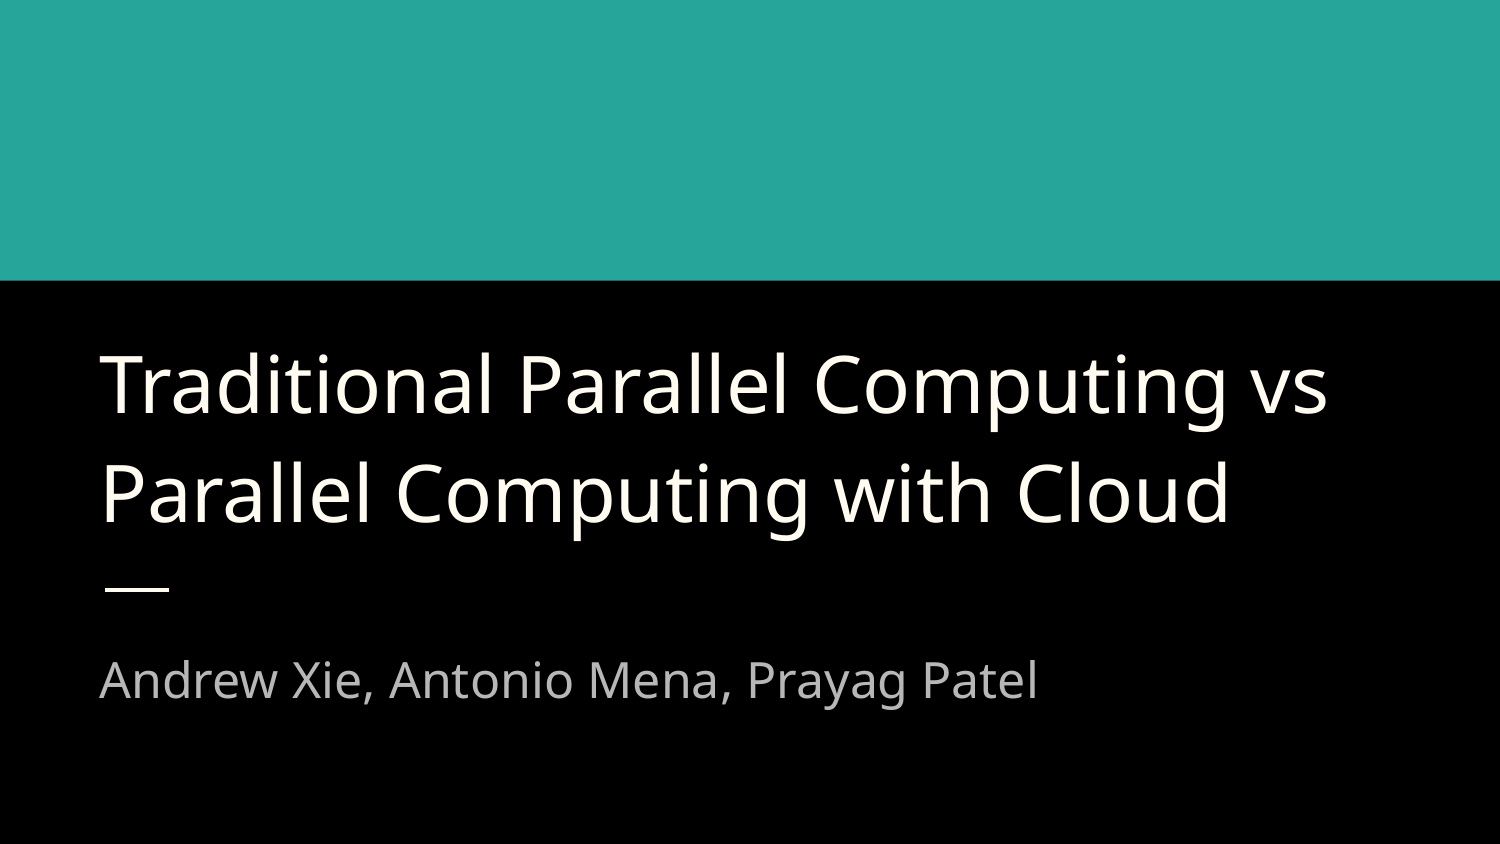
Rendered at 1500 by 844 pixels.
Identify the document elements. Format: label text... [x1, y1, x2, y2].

title Traditional Parallel Computing vs Parallel Computing with Cloud [84, 310, 1416, 561]
subtitle Andrew Xie, Antonio Mena, Prayag Patel [84, 630, 1416, 760]
